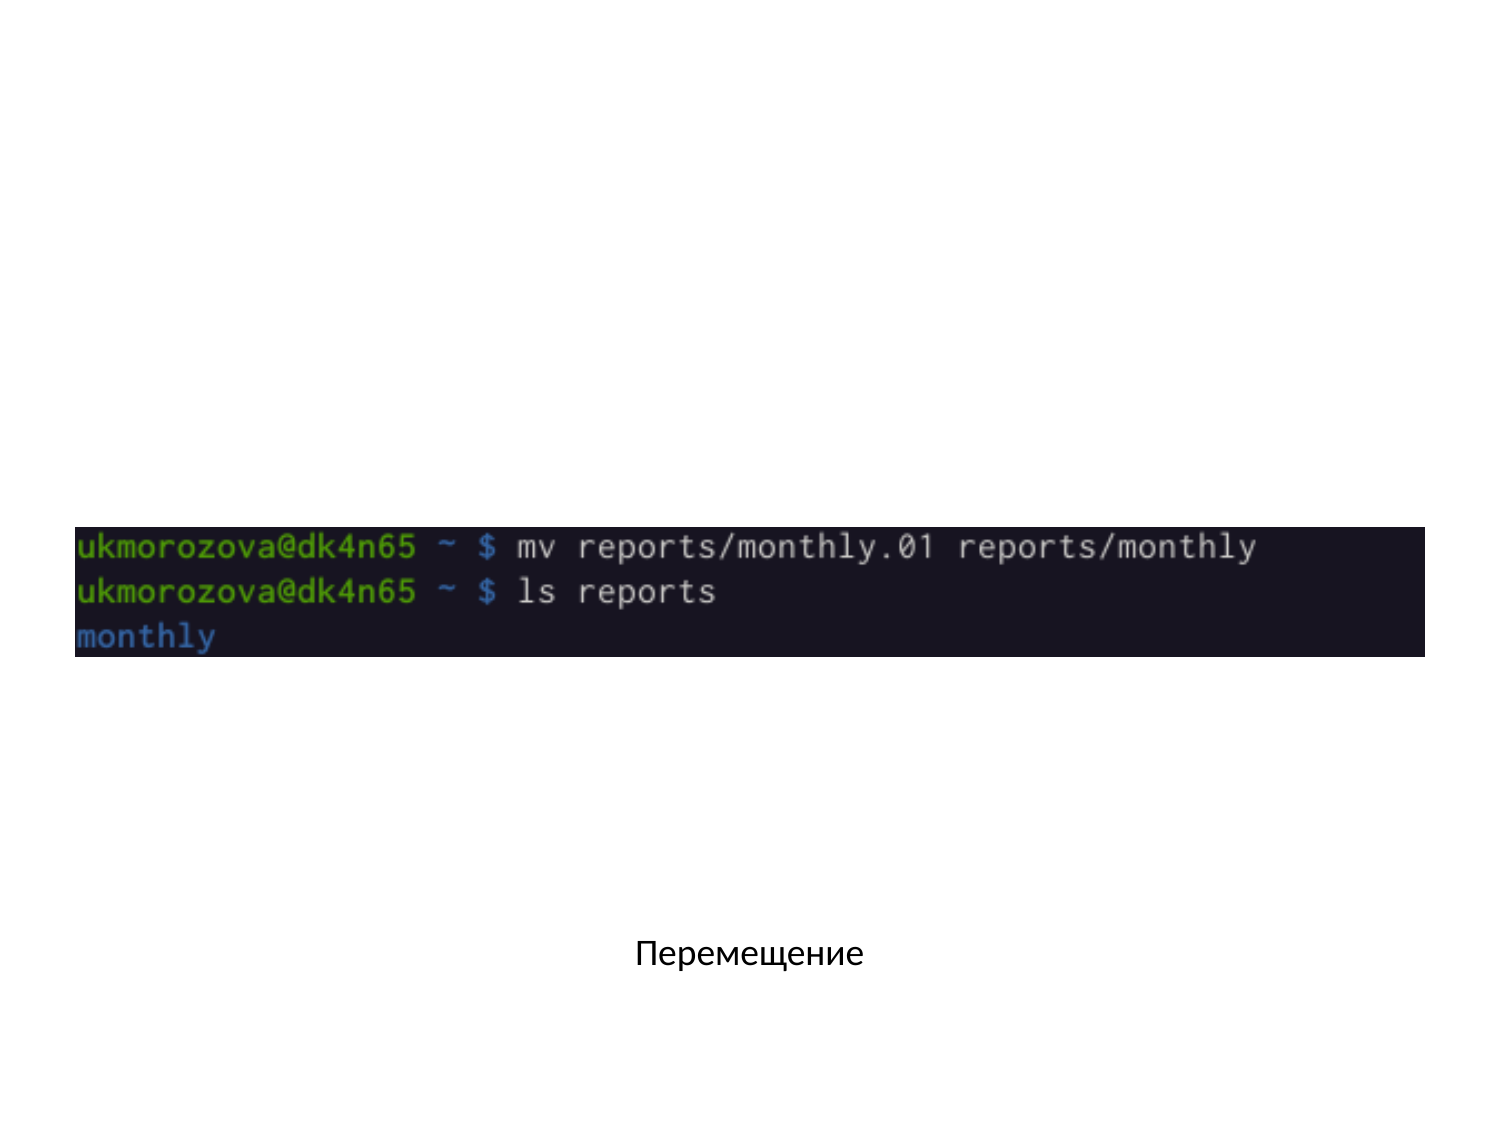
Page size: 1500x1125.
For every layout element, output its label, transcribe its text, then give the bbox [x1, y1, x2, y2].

text_box Перемещение [74, 920, 1425, 1005]
picture [74, 526, 1426, 657]
